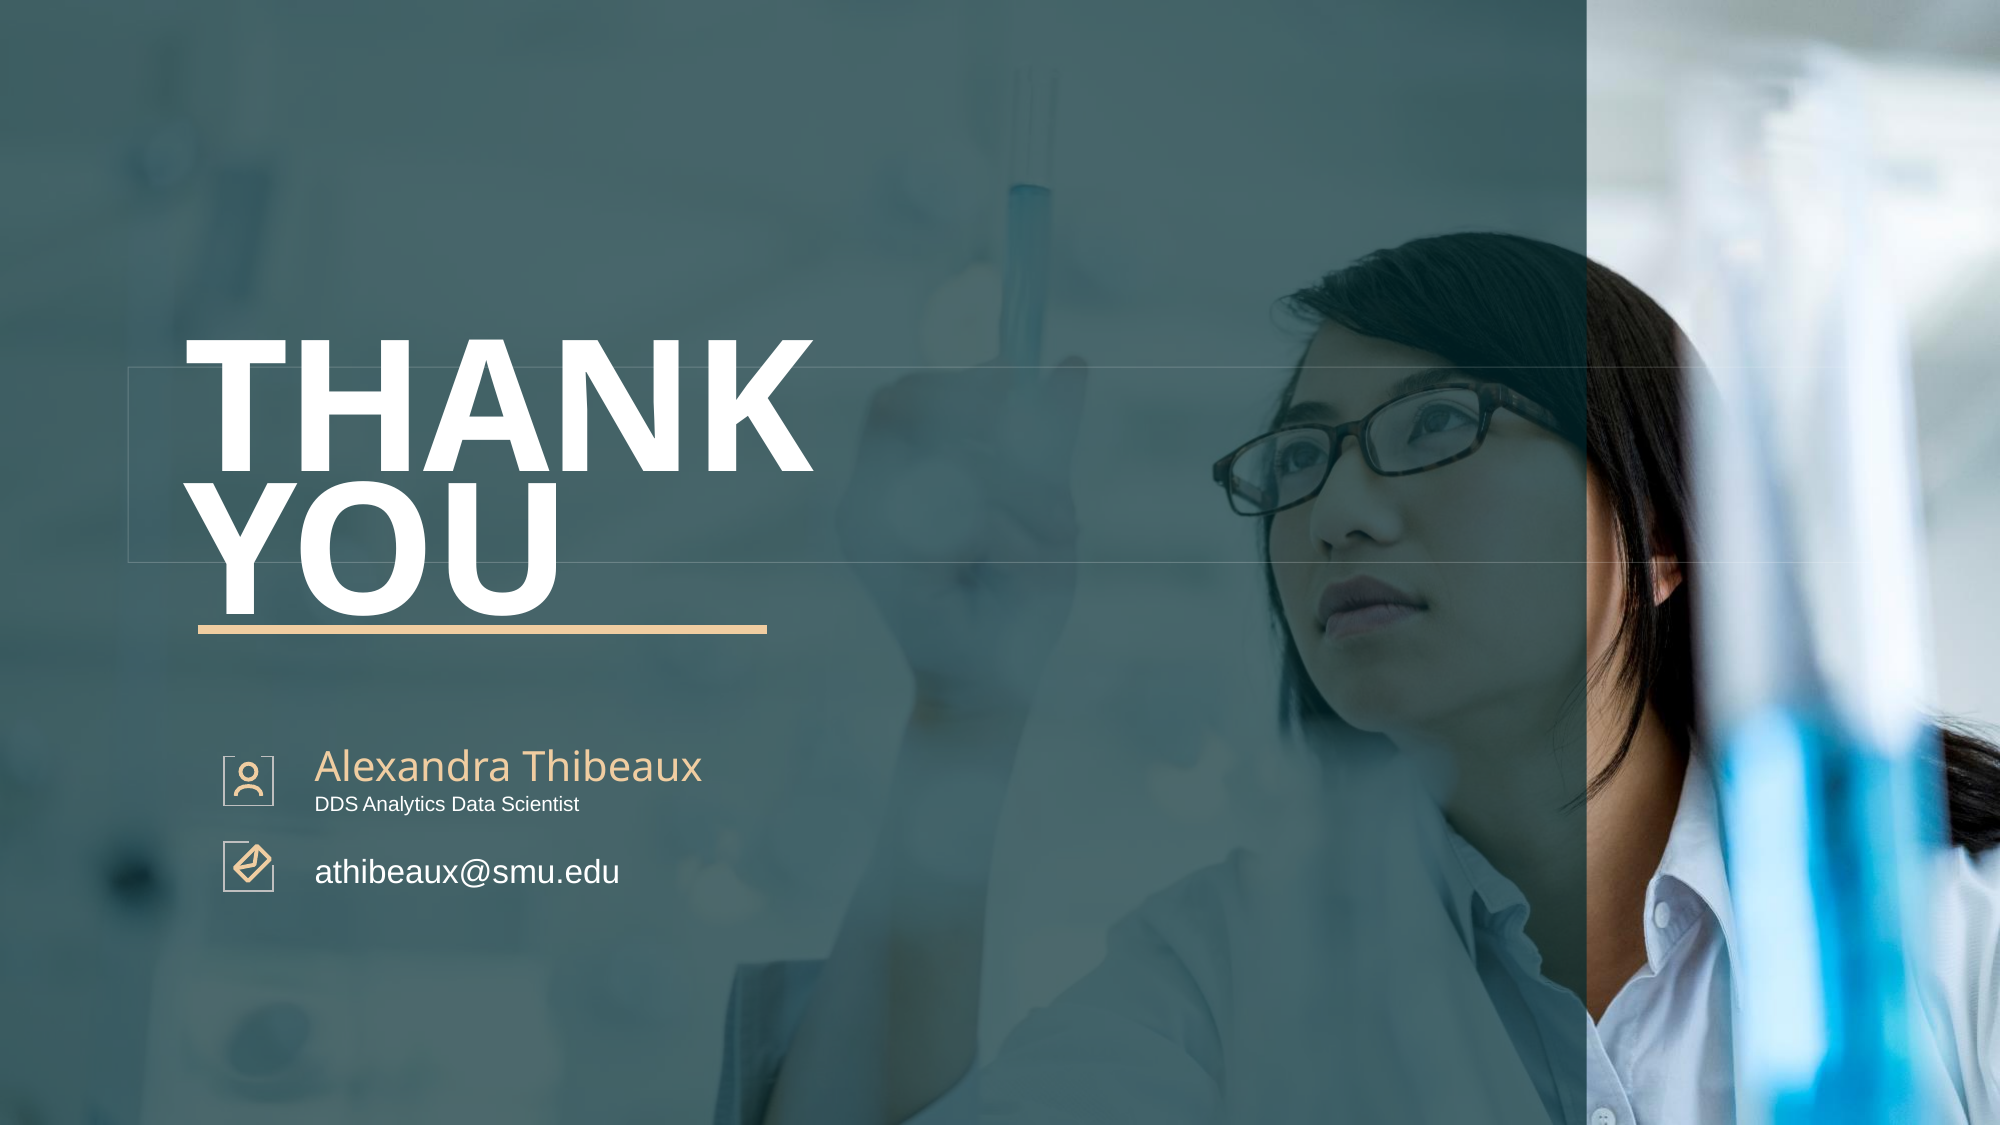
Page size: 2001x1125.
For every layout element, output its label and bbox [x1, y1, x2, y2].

text_box [223, 842, 273, 891]
picture [0, 0, 2000, 1125]
text_box [223, 756, 273, 806]
